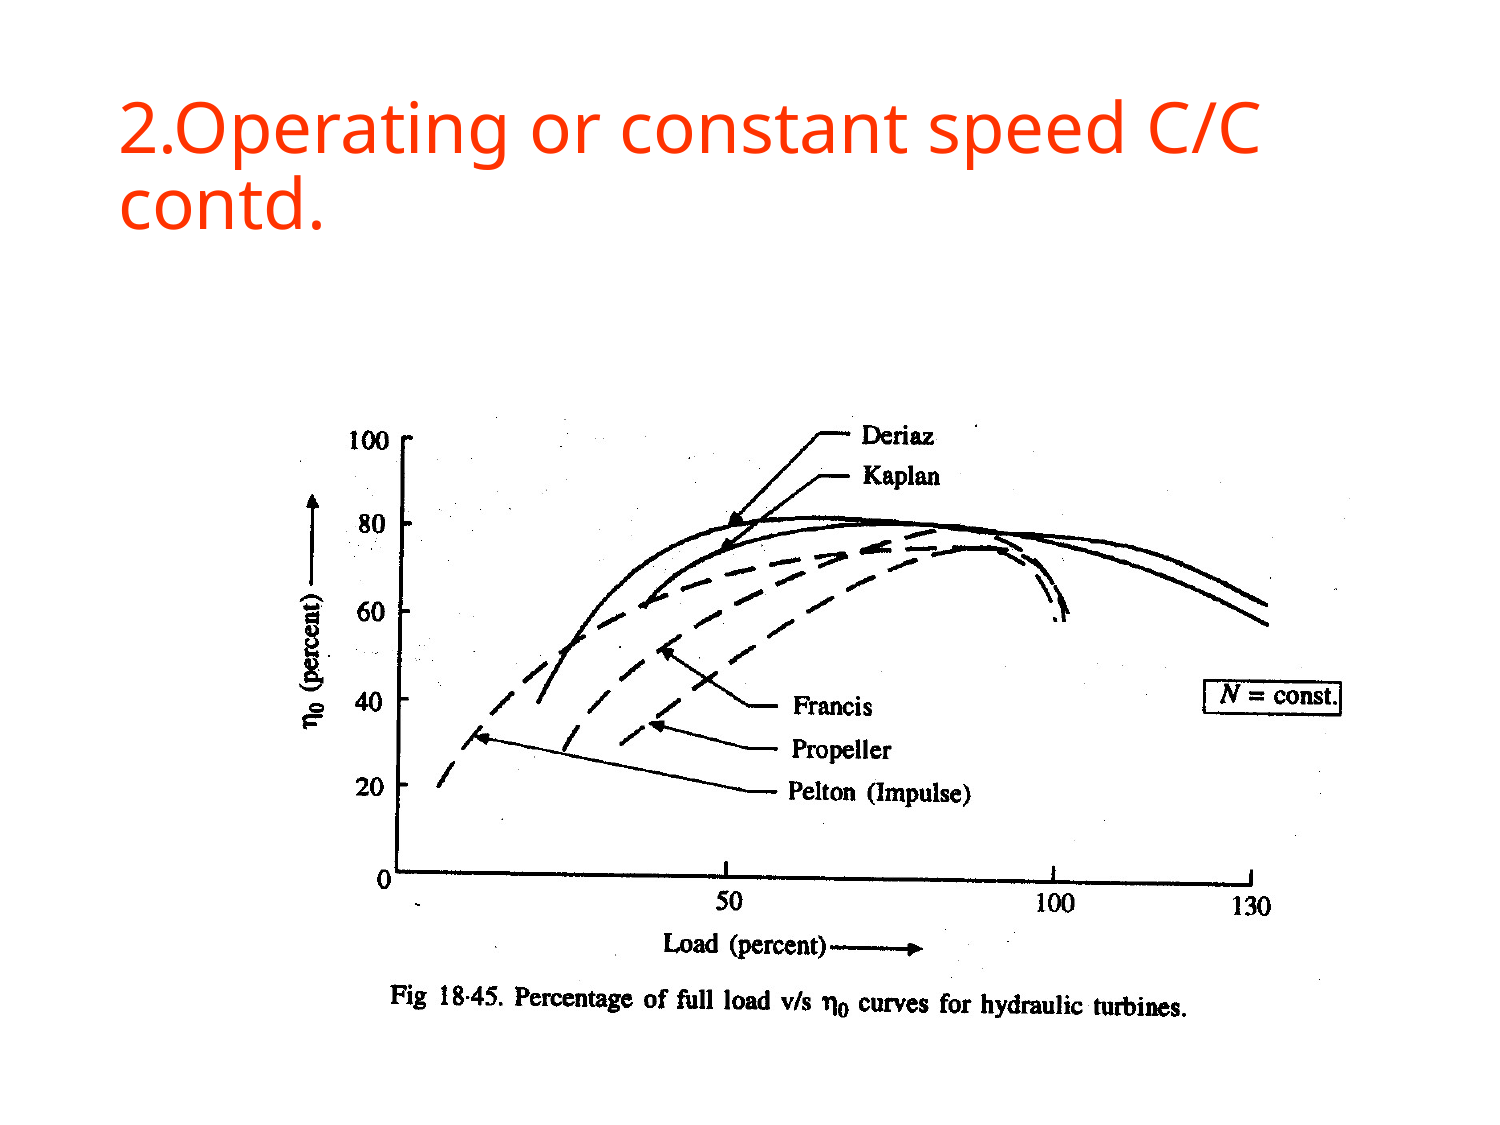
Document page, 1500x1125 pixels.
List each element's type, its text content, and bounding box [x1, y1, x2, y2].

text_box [287, 399, 1350, 1018]
title 2.Operating or constant speed C/C contd. [103, 59, 1397, 278]
